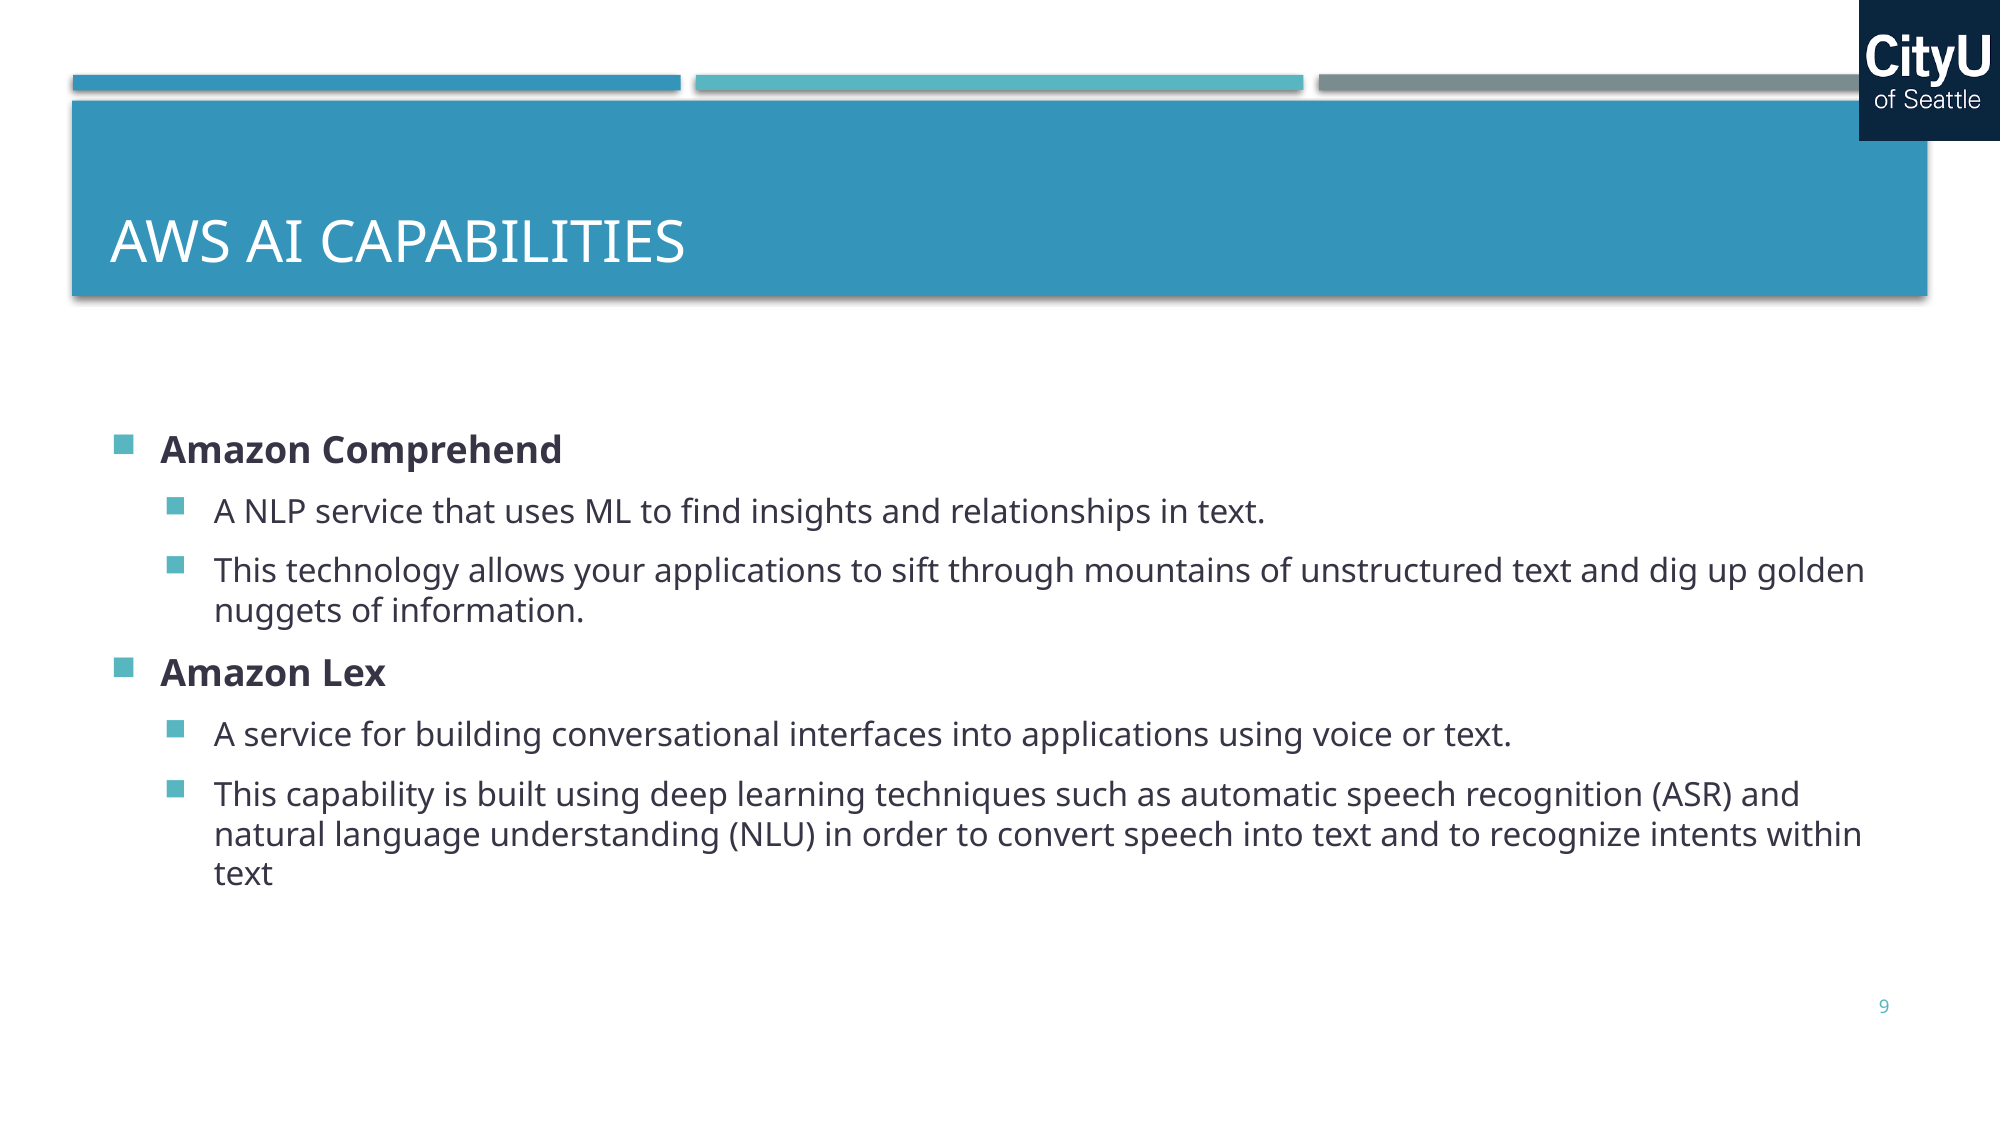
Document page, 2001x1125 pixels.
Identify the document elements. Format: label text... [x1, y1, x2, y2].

title AWS AI capabilities [95, 115, 1905, 282]
list Amazon Comprehend A NLP service that uses ML to find insights and relationships in text. This technology allows your applications to sift through mountains of unstructured text and dig up golden nuggets of information. Amazon Lex A service for building conversational interfaces into applications using voice or text. This capability is built using deep learning techniques such as automatic speech recognition (ASR) and natural language understanding (NLU) in order to convert speech into text and to recognize intents within text [95, 357, 1905, 962]
picture [1858, 0, 2000, 142]
slide_number 9 [1732, 977, 1905, 1037]
